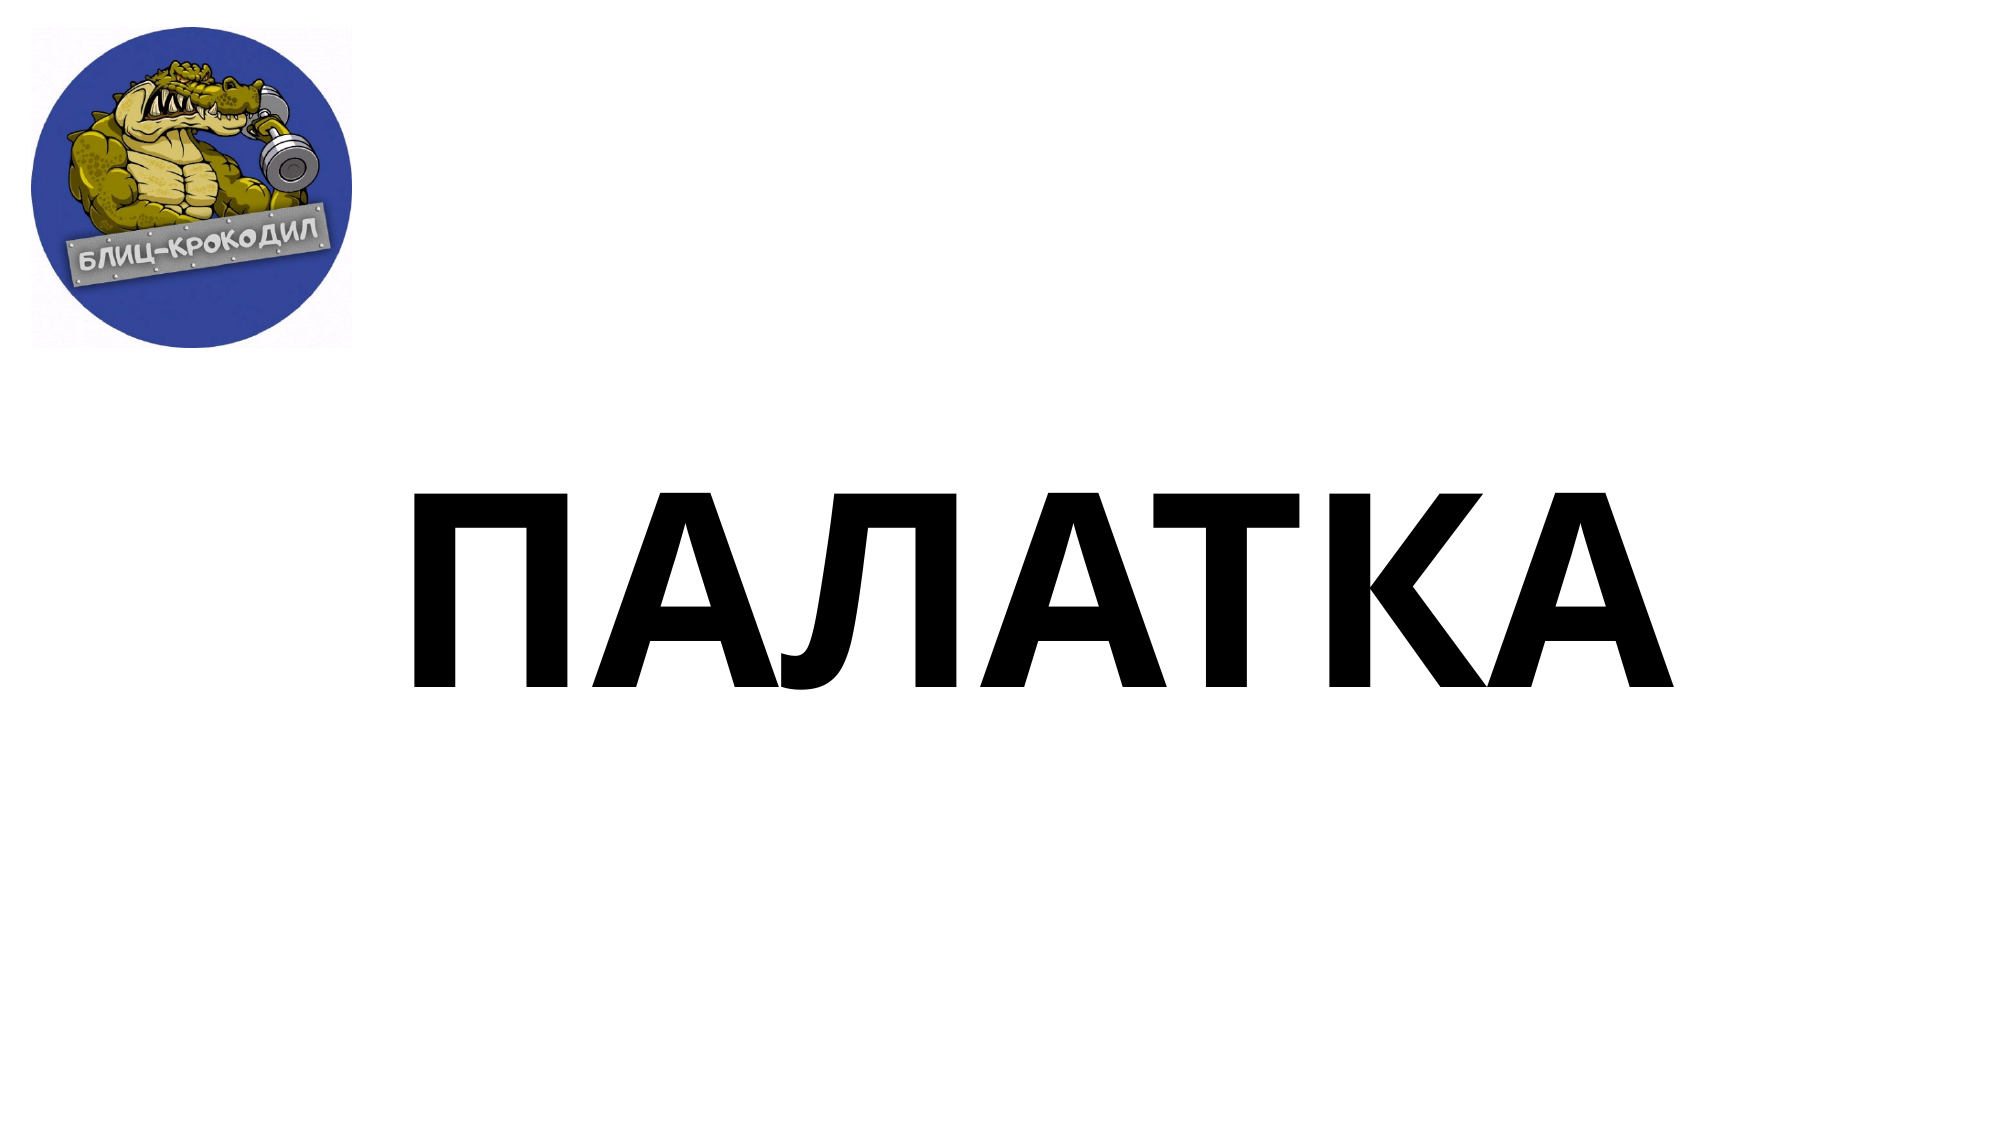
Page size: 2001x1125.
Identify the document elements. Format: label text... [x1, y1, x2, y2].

title ПАЛАТКА [282, 361, 1783, 754]
picture [31, 27, 352, 348]
